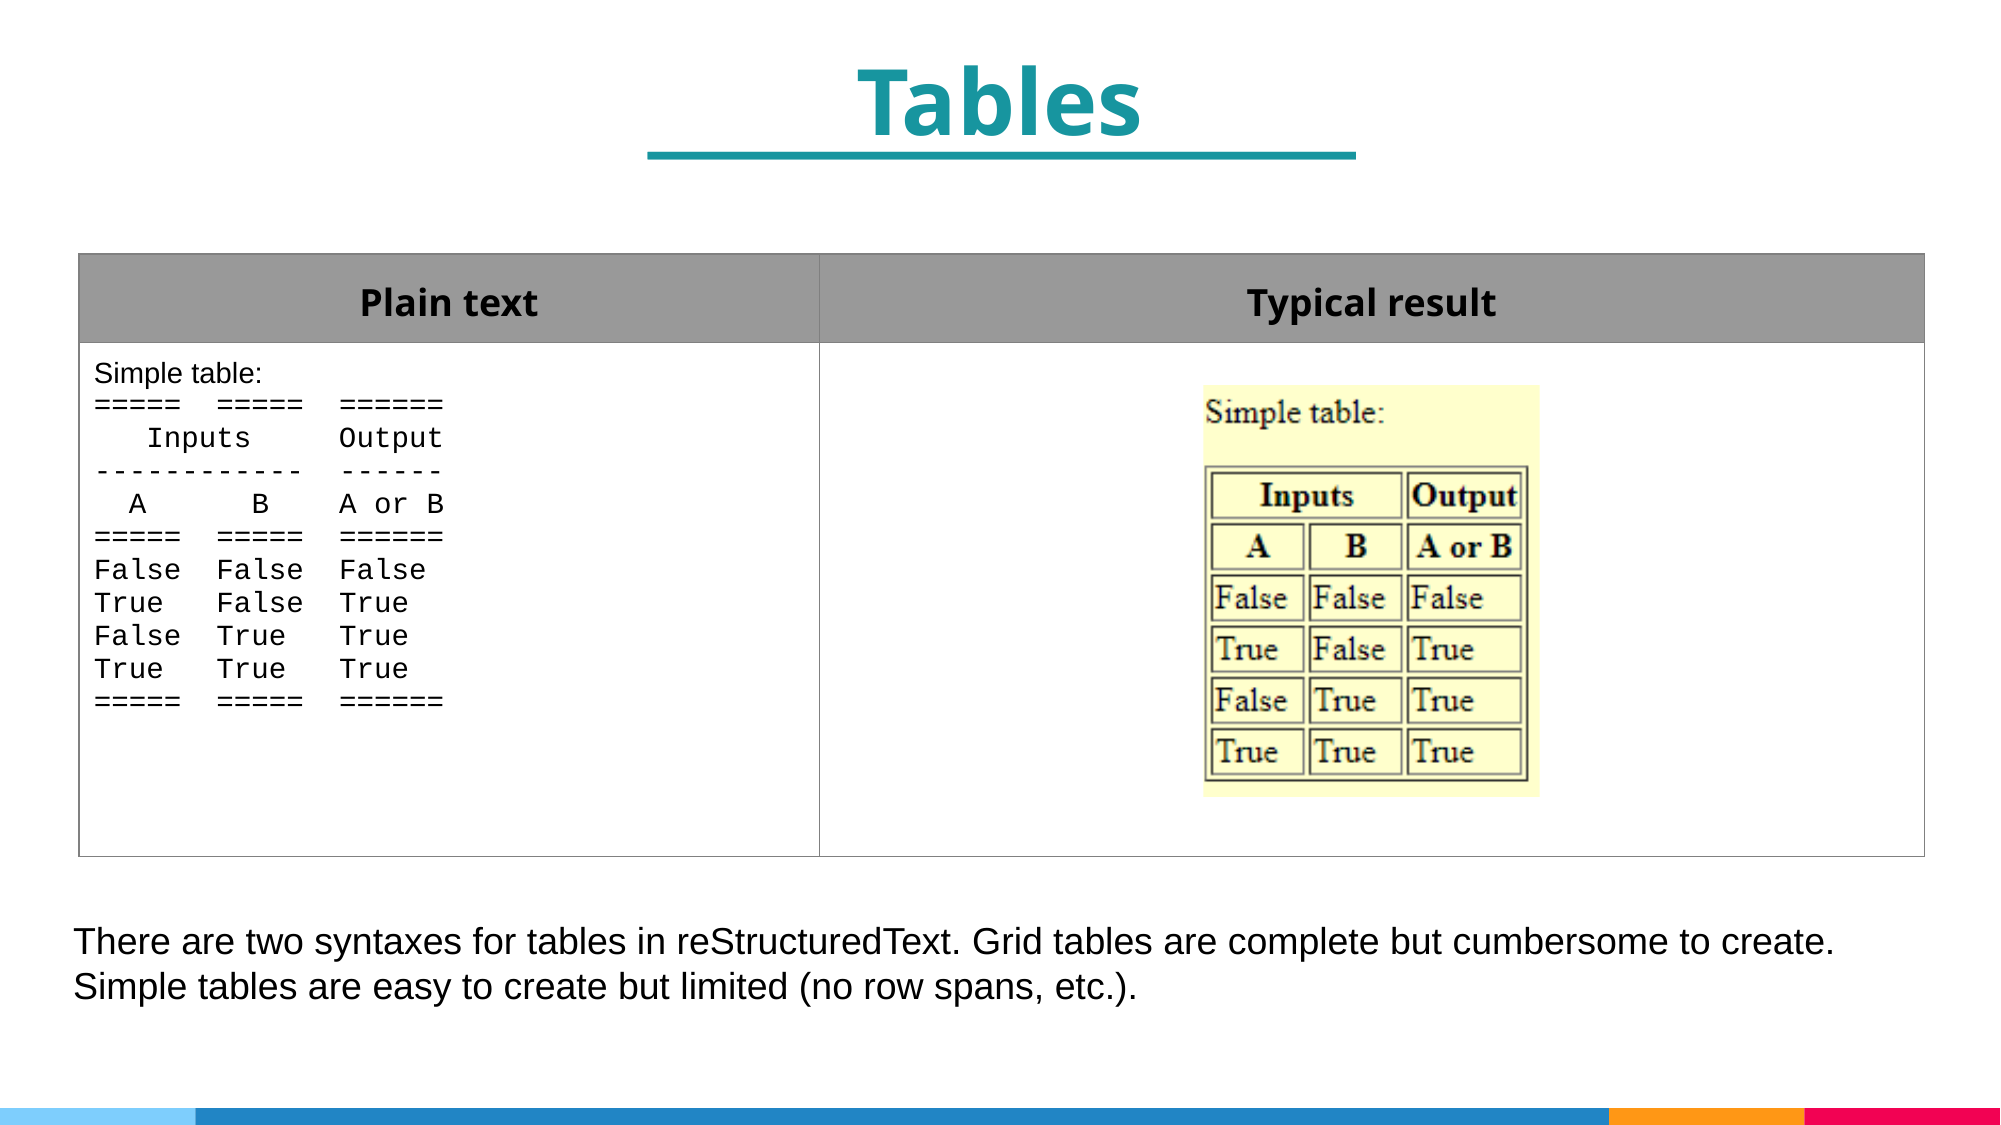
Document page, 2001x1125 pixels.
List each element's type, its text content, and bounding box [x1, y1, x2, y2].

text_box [140, 39, 1859, 160]
table_cell Simple table: ===== ===== ====== Inputs Output ------------ ------ A B A or B ===== ===== ====== False False False True False True False True True True True True ===== ===== ====== [80, 343, 819, 856]
table_header Plain text [80, 255, 819, 342]
text_box There are two syntaxes for tables in reStructuredText. Grid tables are complete but cumbersome to create. Simple tables are easy to create but limited (no row spans, etc.). [58, 874, 1925, 1094]
table_header Typical result [820, 255, 1924, 342]
table_cell [820, 343, 1924, 856]
picture [1203, 385, 1540, 797]
